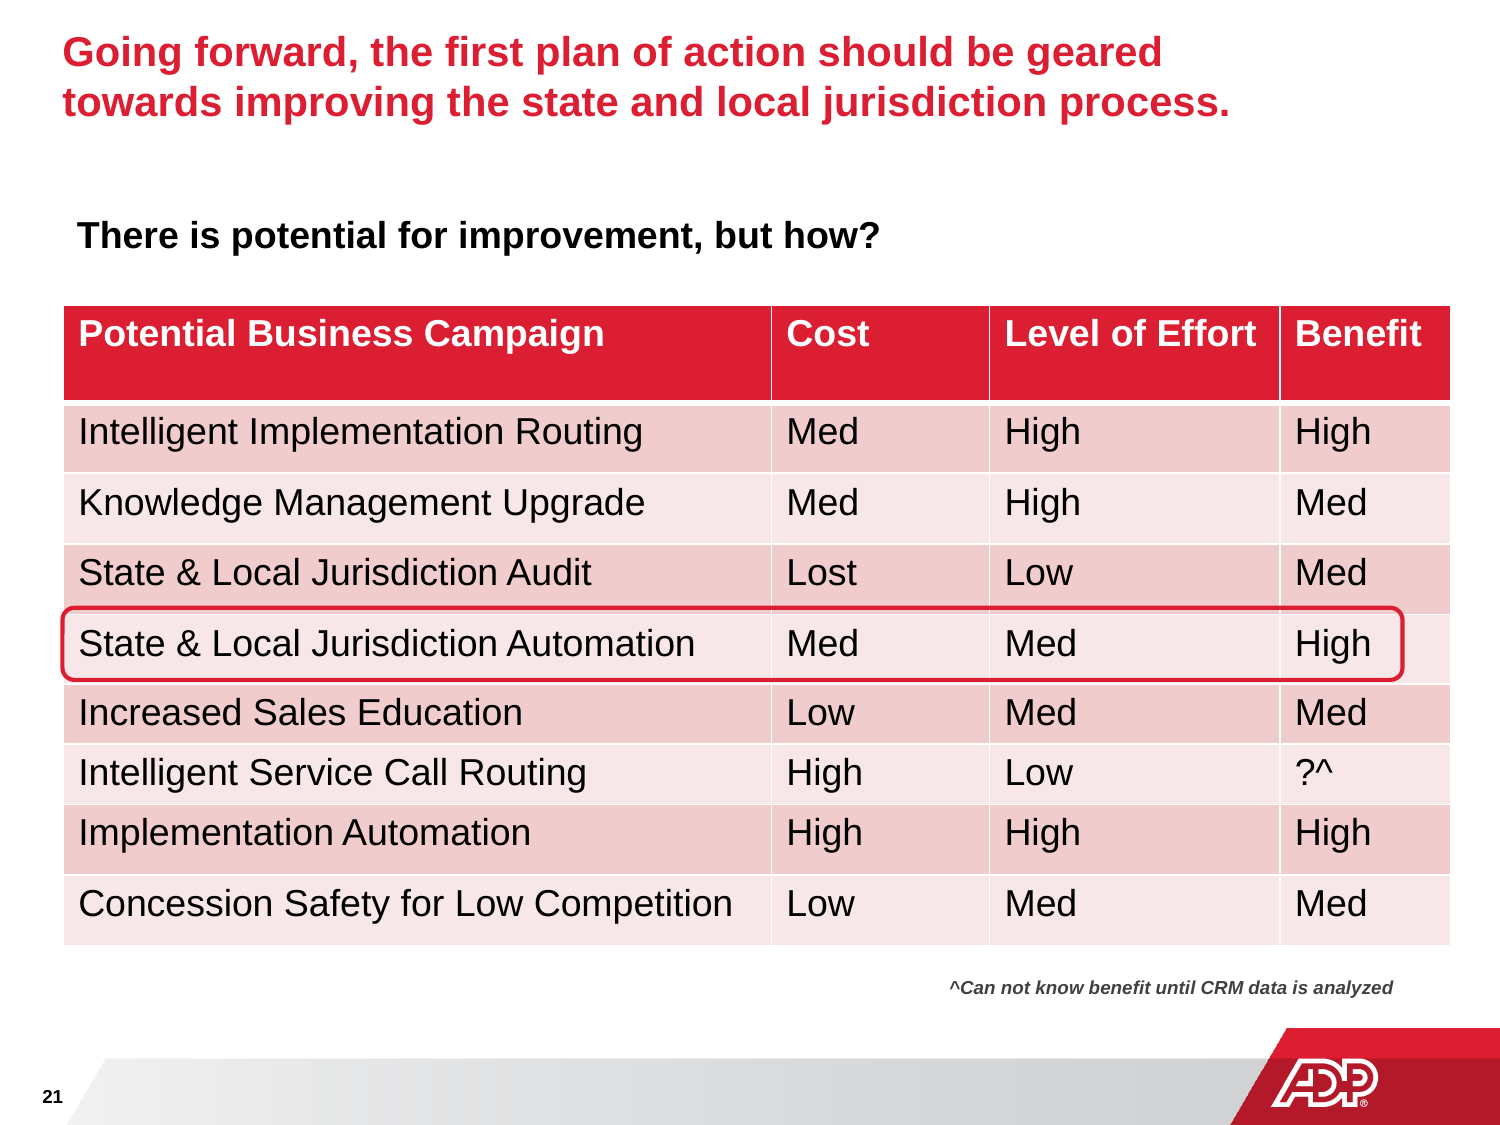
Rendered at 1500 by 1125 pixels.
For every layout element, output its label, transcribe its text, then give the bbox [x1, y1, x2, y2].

table_cell High [1281, 615, 1450, 683]
table_cell Lost [772, 545, 989, 605]
table_cell High [772, 745, 989, 804]
table_cell State & Local Jurisdiction Audit [64, 545, 771, 609]
table_header Level of Effort [990, 306, 1279, 400]
table_cell Intelligent Service Call Routing [64, 745, 771, 804]
title Going forward, the first plan of action should be geared towards improving the state and local jurisdiction process. [62, 0, 1284, 150]
table_cell State & Local Jurisdiction Automation [64, 679, 771, 683]
table_cell High [1281, 406, 1450, 472]
table_cell Med [1281, 474, 1450, 543]
slide_number 21 [15, 1047, 64, 1107]
picture [65, 1028, 1500, 1125]
table_cell High [1281, 805, 1450, 874]
table_cell High [990, 805, 1279, 874]
table_cell Med [772, 474, 989, 543]
table_cell Med [1281, 545, 1450, 614]
table_cell Increased Sales Education [64, 685, 771, 743]
text_box [60, 605, 1405, 682]
table_cell Low [990, 545, 1279, 605]
table_cell High [990, 406, 1279, 472]
table_cell Implementation Automation [64, 805, 771, 874]
table_cell High [772, 805, 989, 874]
table_cell Med [1281, 685, 1450, 743]
table_cell Med [1281, 876, 1450, 945]
table_cell ?^ [1281, 745, 1450, 804]
table_cell Low [990, 745, 1279, 804]
table_header Cost [772, 306, 989, 400]
table_header Potential Business Campaign [64, 306, 771, 400]
table_cell Knowledge Management Upgrade [64, 474, 771, 543]
table_cell Intelligent Implementation Routing [64, 406, 771, 472]
table_cell Med [990, 685, 1279, 743]
table_cell Med [990, 876, 1279, 945]
table_cell Med [772, 406, 989, 472]
table_cell High [990, 474, 1279, 543]
table_cell Low [772, 876, 989, 945]
table_cell Low [772, 685, 989, 743]
table_cell Concession Safety for Low Competition [64, 876, 771, 945]
table_header Benefit [1281, 306, 1450, 400]
text_box ^Can not know benefit until CRM data is analyzed [949, 975, 1403, 999]
list There is potential for improvement, but how? [76, 201, 1063, 288]
